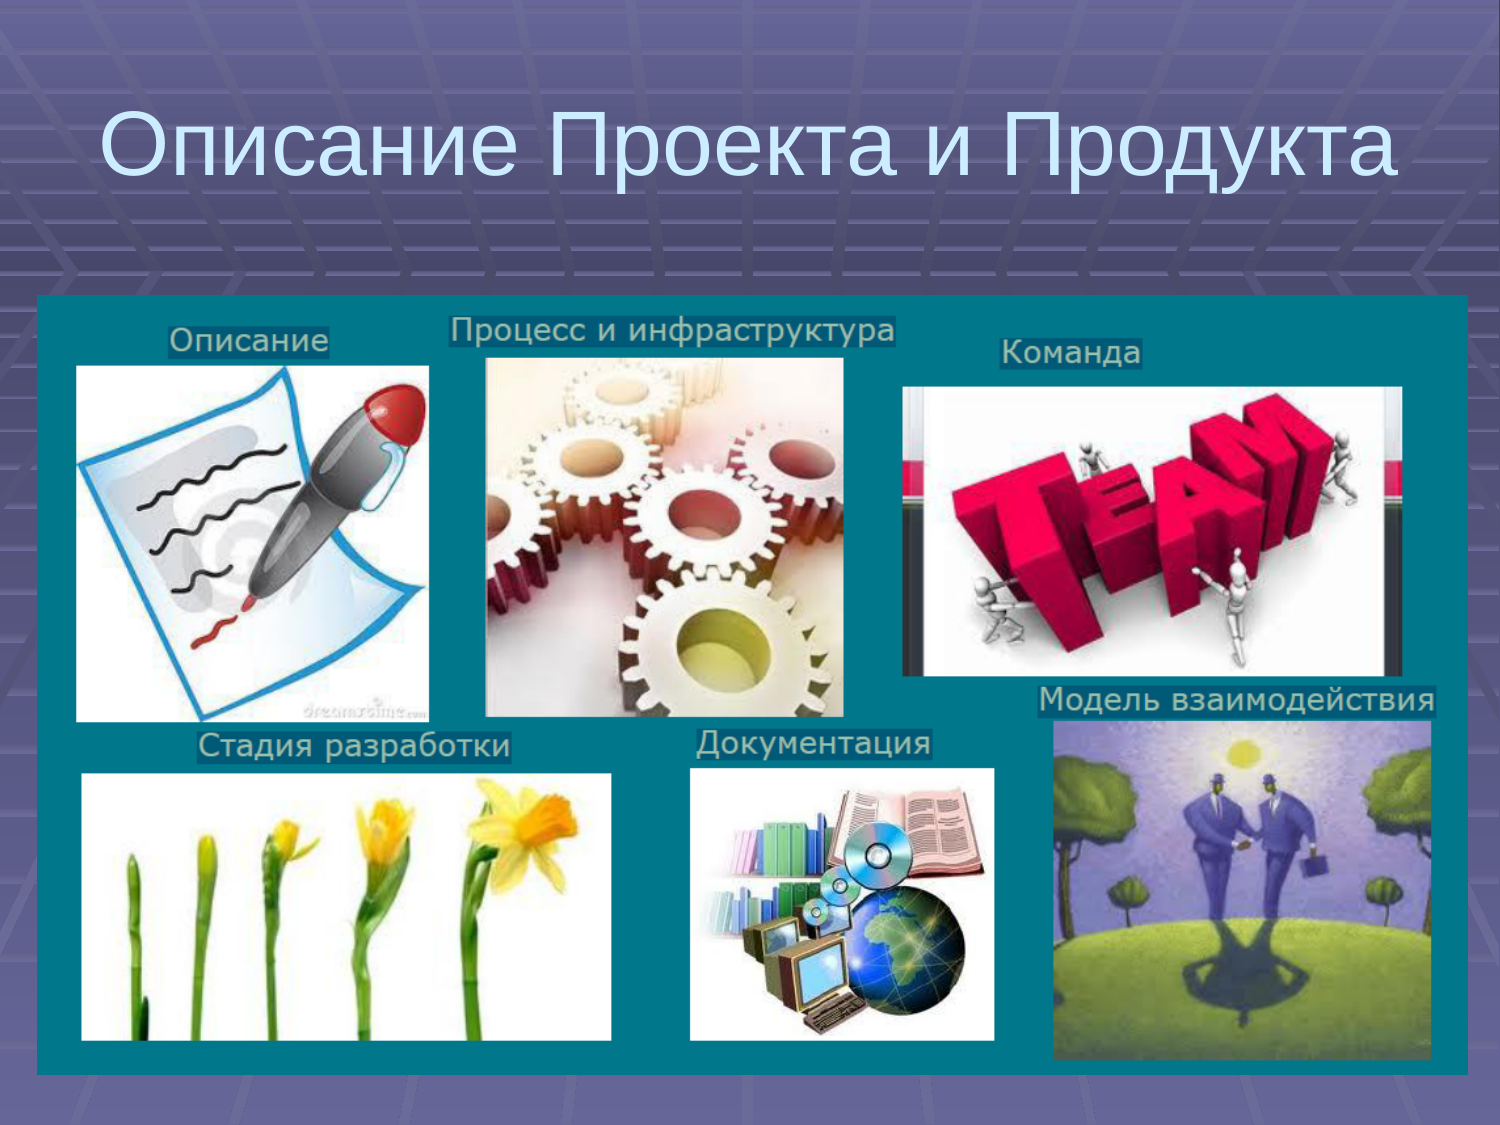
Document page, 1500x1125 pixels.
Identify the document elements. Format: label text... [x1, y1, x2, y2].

picture [37, 295, 1468, 1076]
title Описание Проекта и Продукта [74, 44, 1425, 233]
